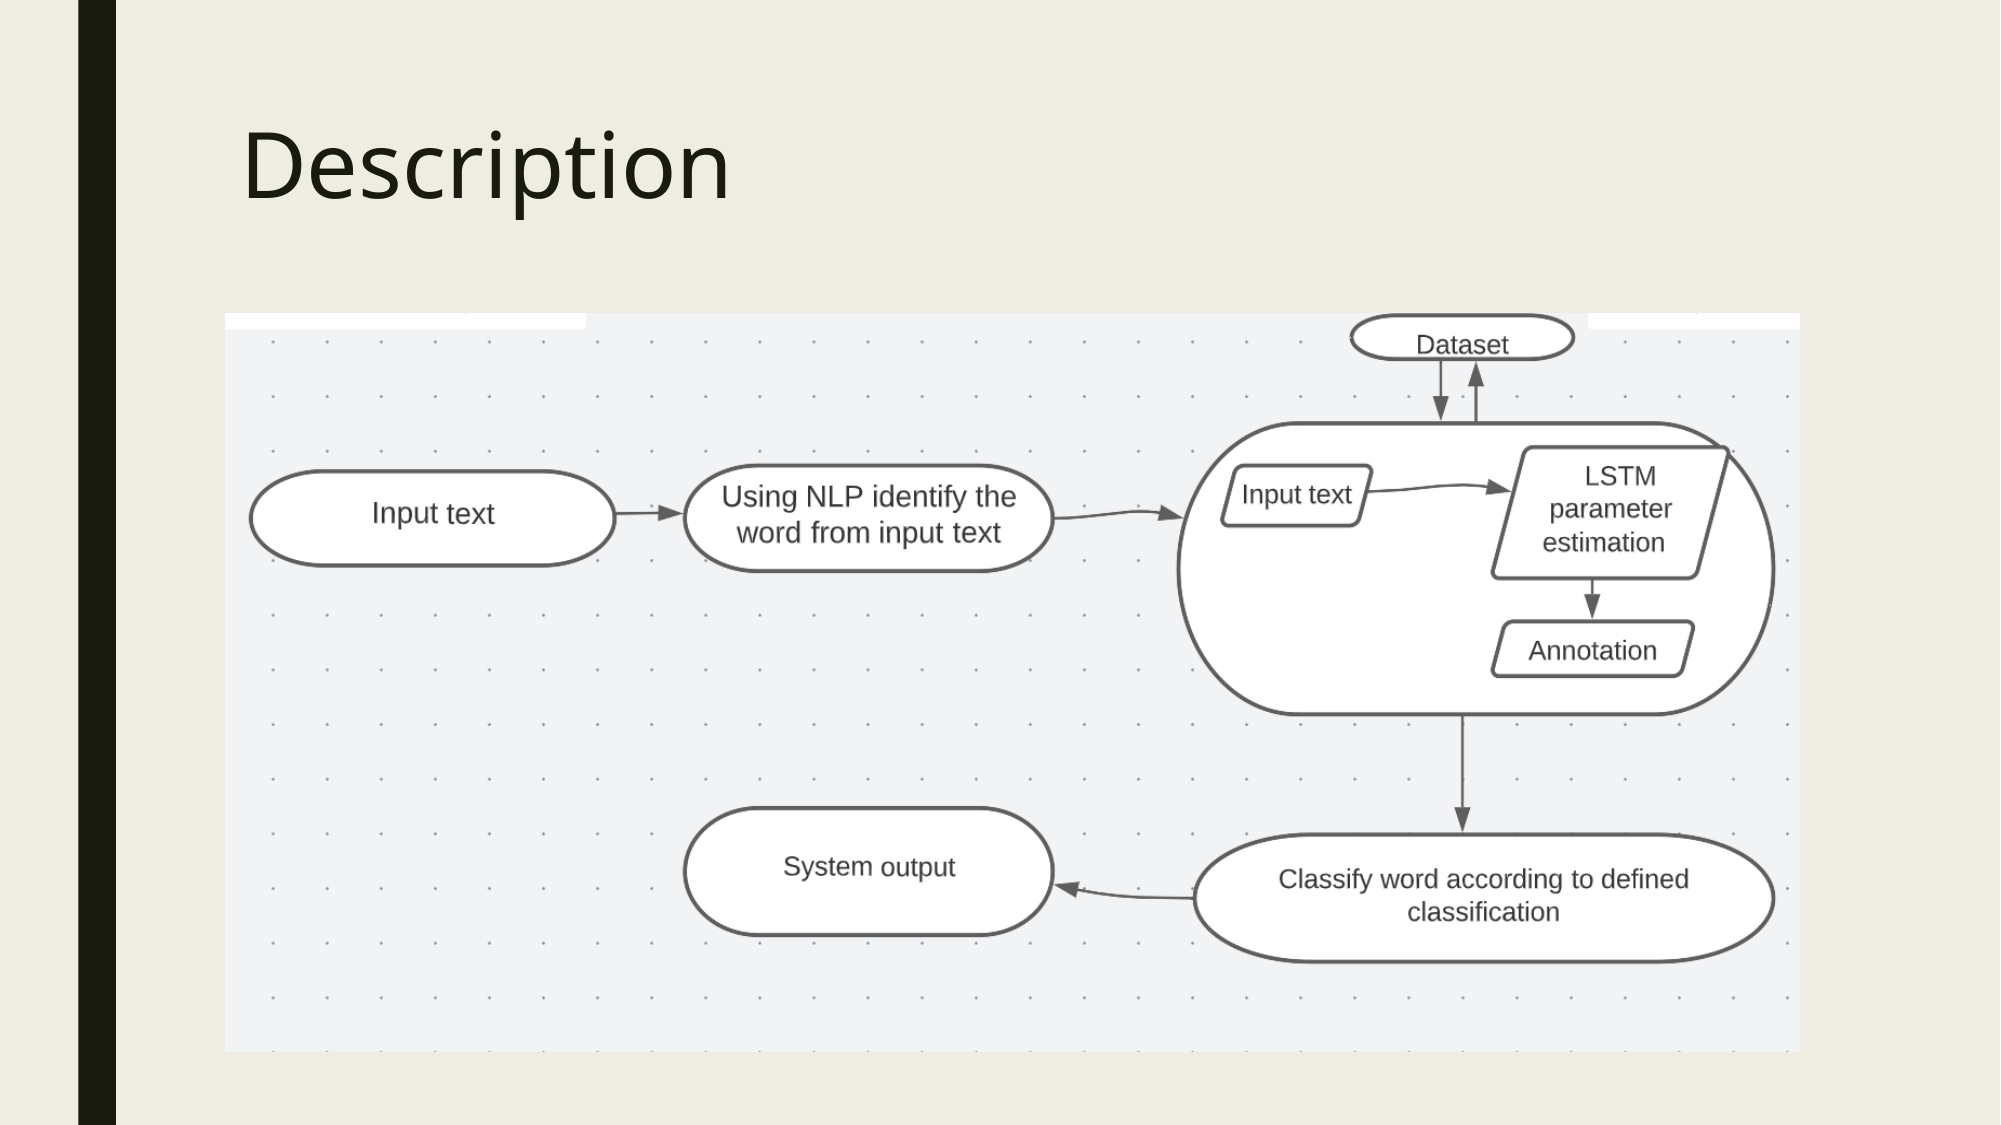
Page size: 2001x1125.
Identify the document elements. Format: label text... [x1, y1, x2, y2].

picture [224, 313, 1800, 1052]
title Description [225, 112, 1800, 313]
